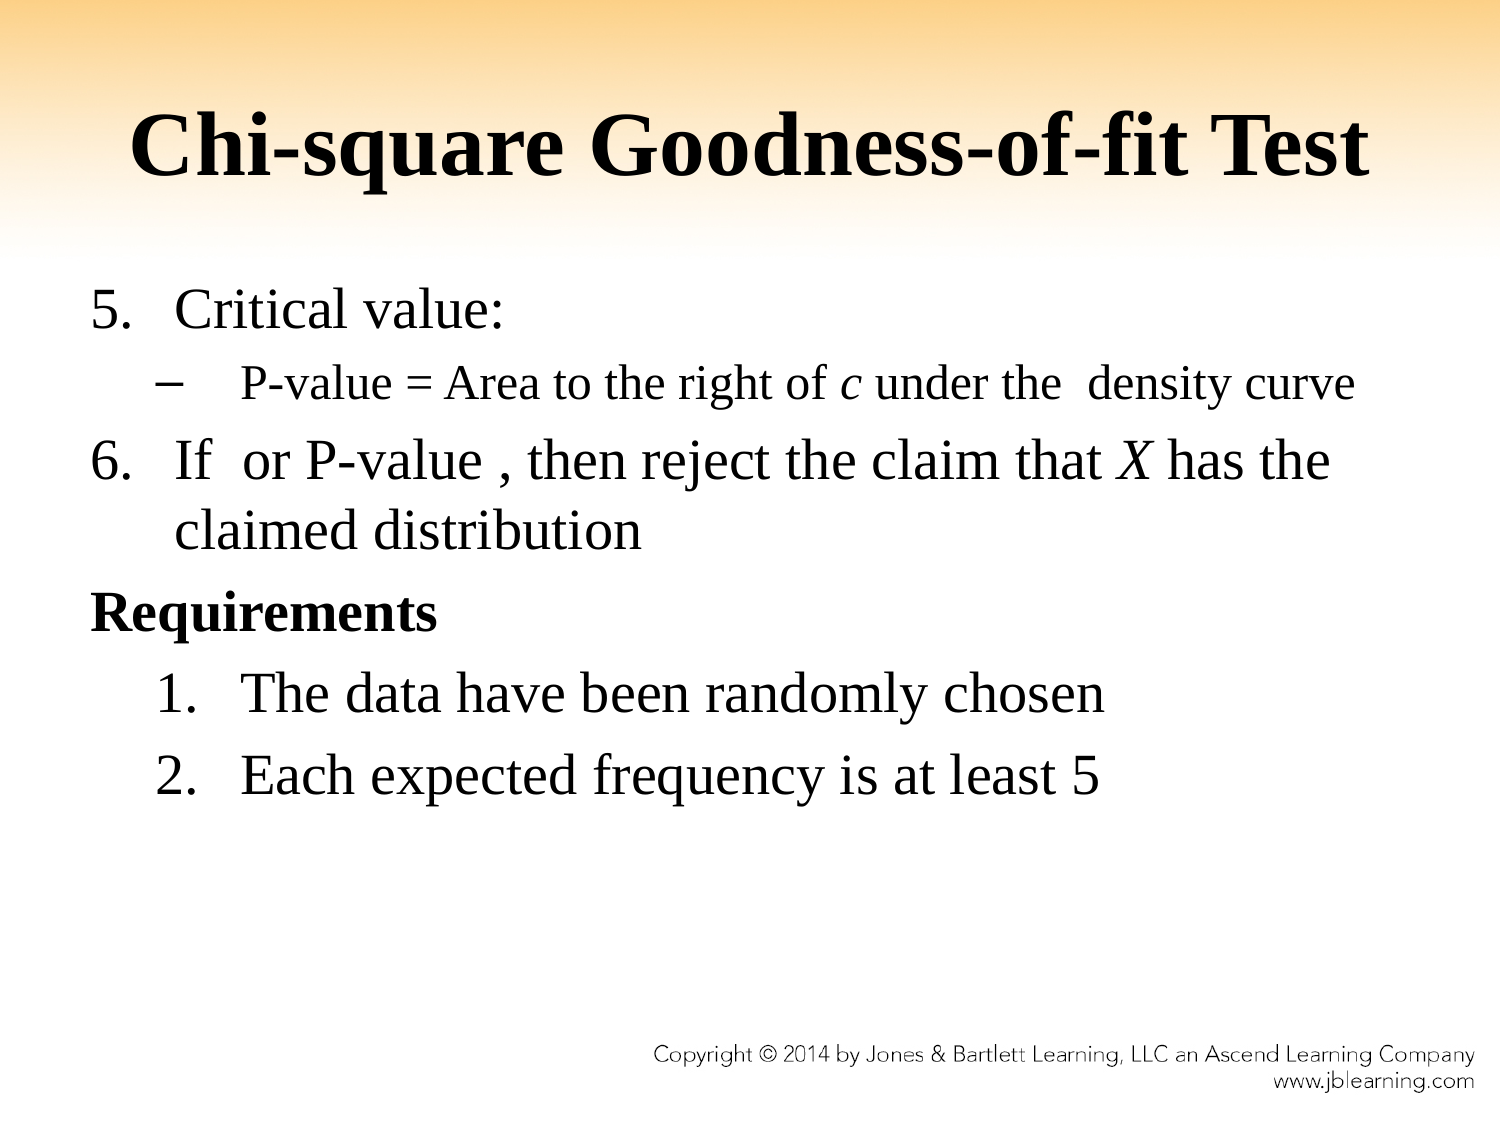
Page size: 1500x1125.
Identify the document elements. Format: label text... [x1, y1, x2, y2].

picture [0, 0, 1500, 1125]
title Chi-square Goodness-of-fit Test [75, 45, 1425, 233]
